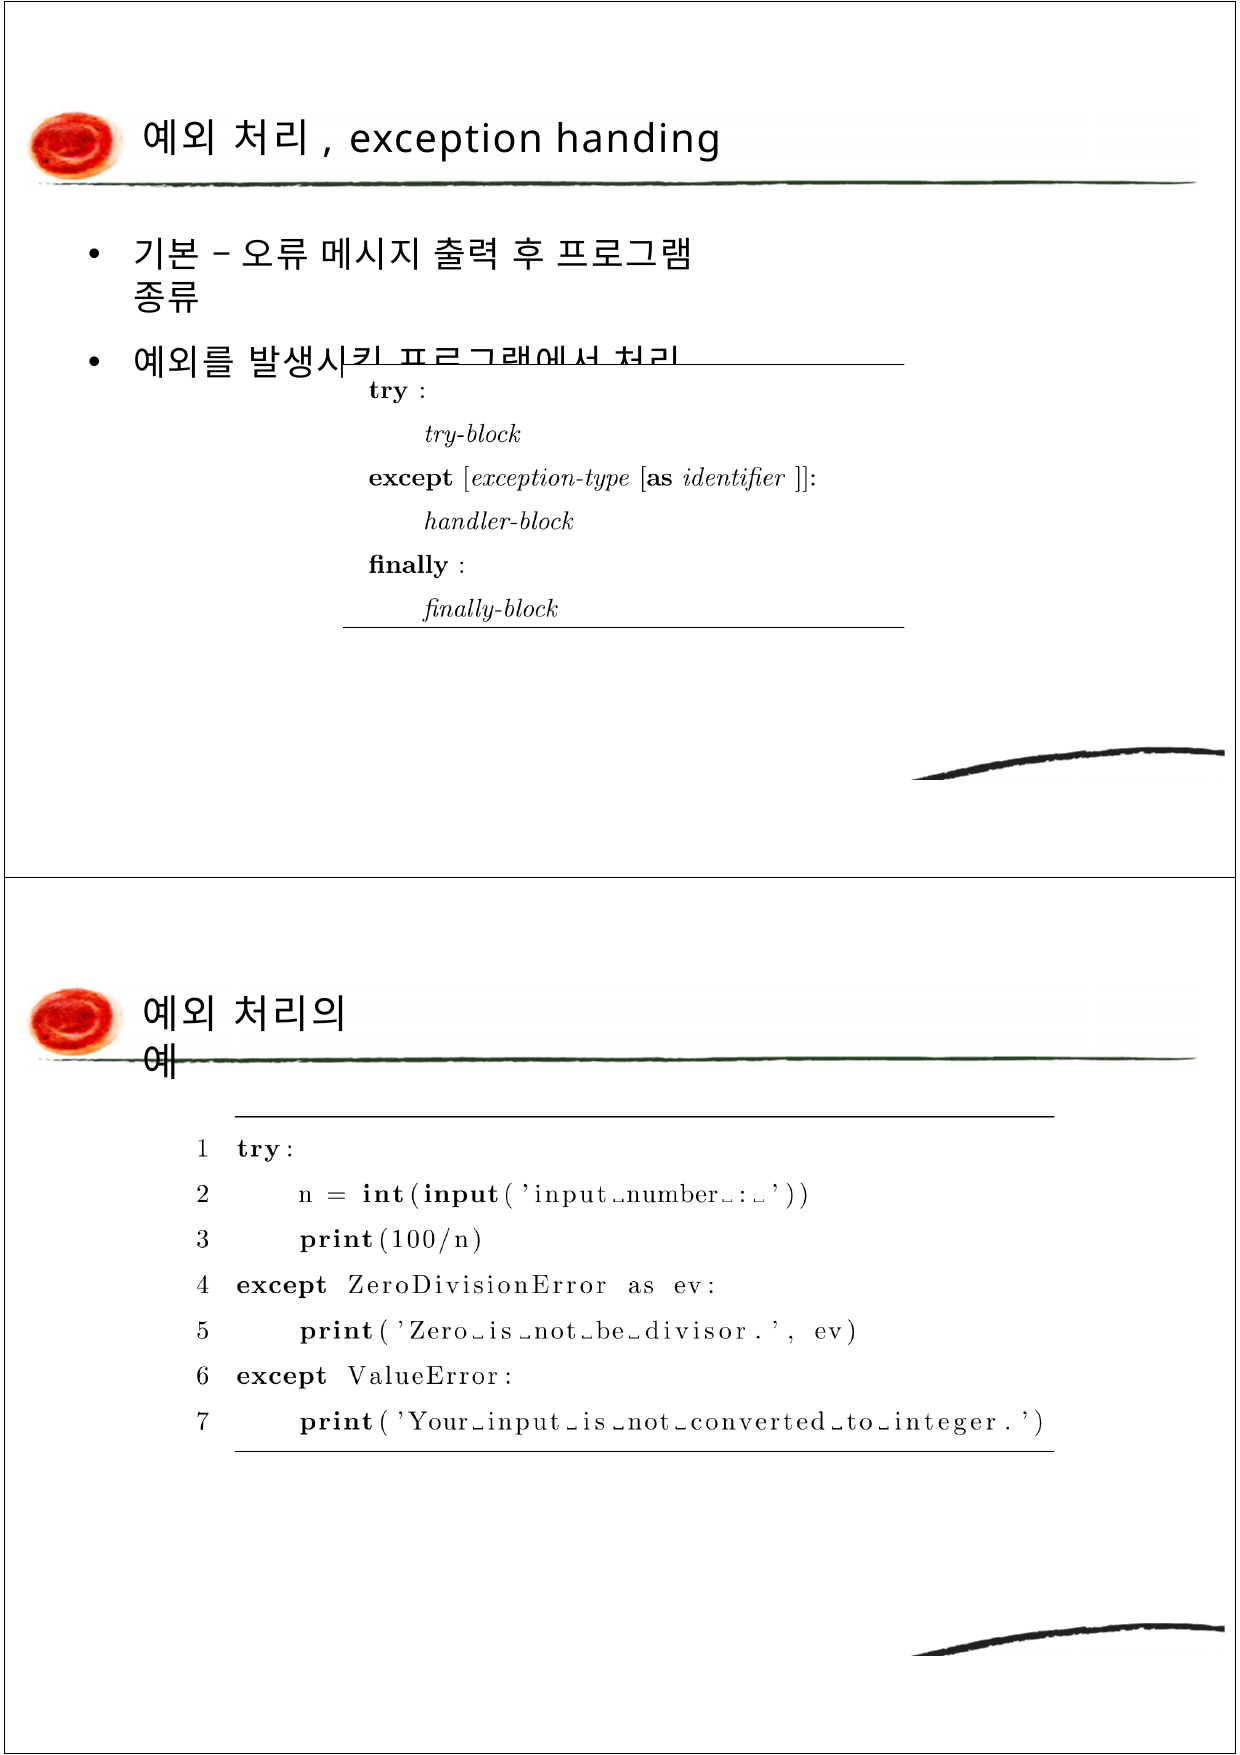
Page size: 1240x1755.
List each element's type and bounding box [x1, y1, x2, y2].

text_box [4, 1, 1236, 877]
text_box [4, 877, 1236, 1753]
